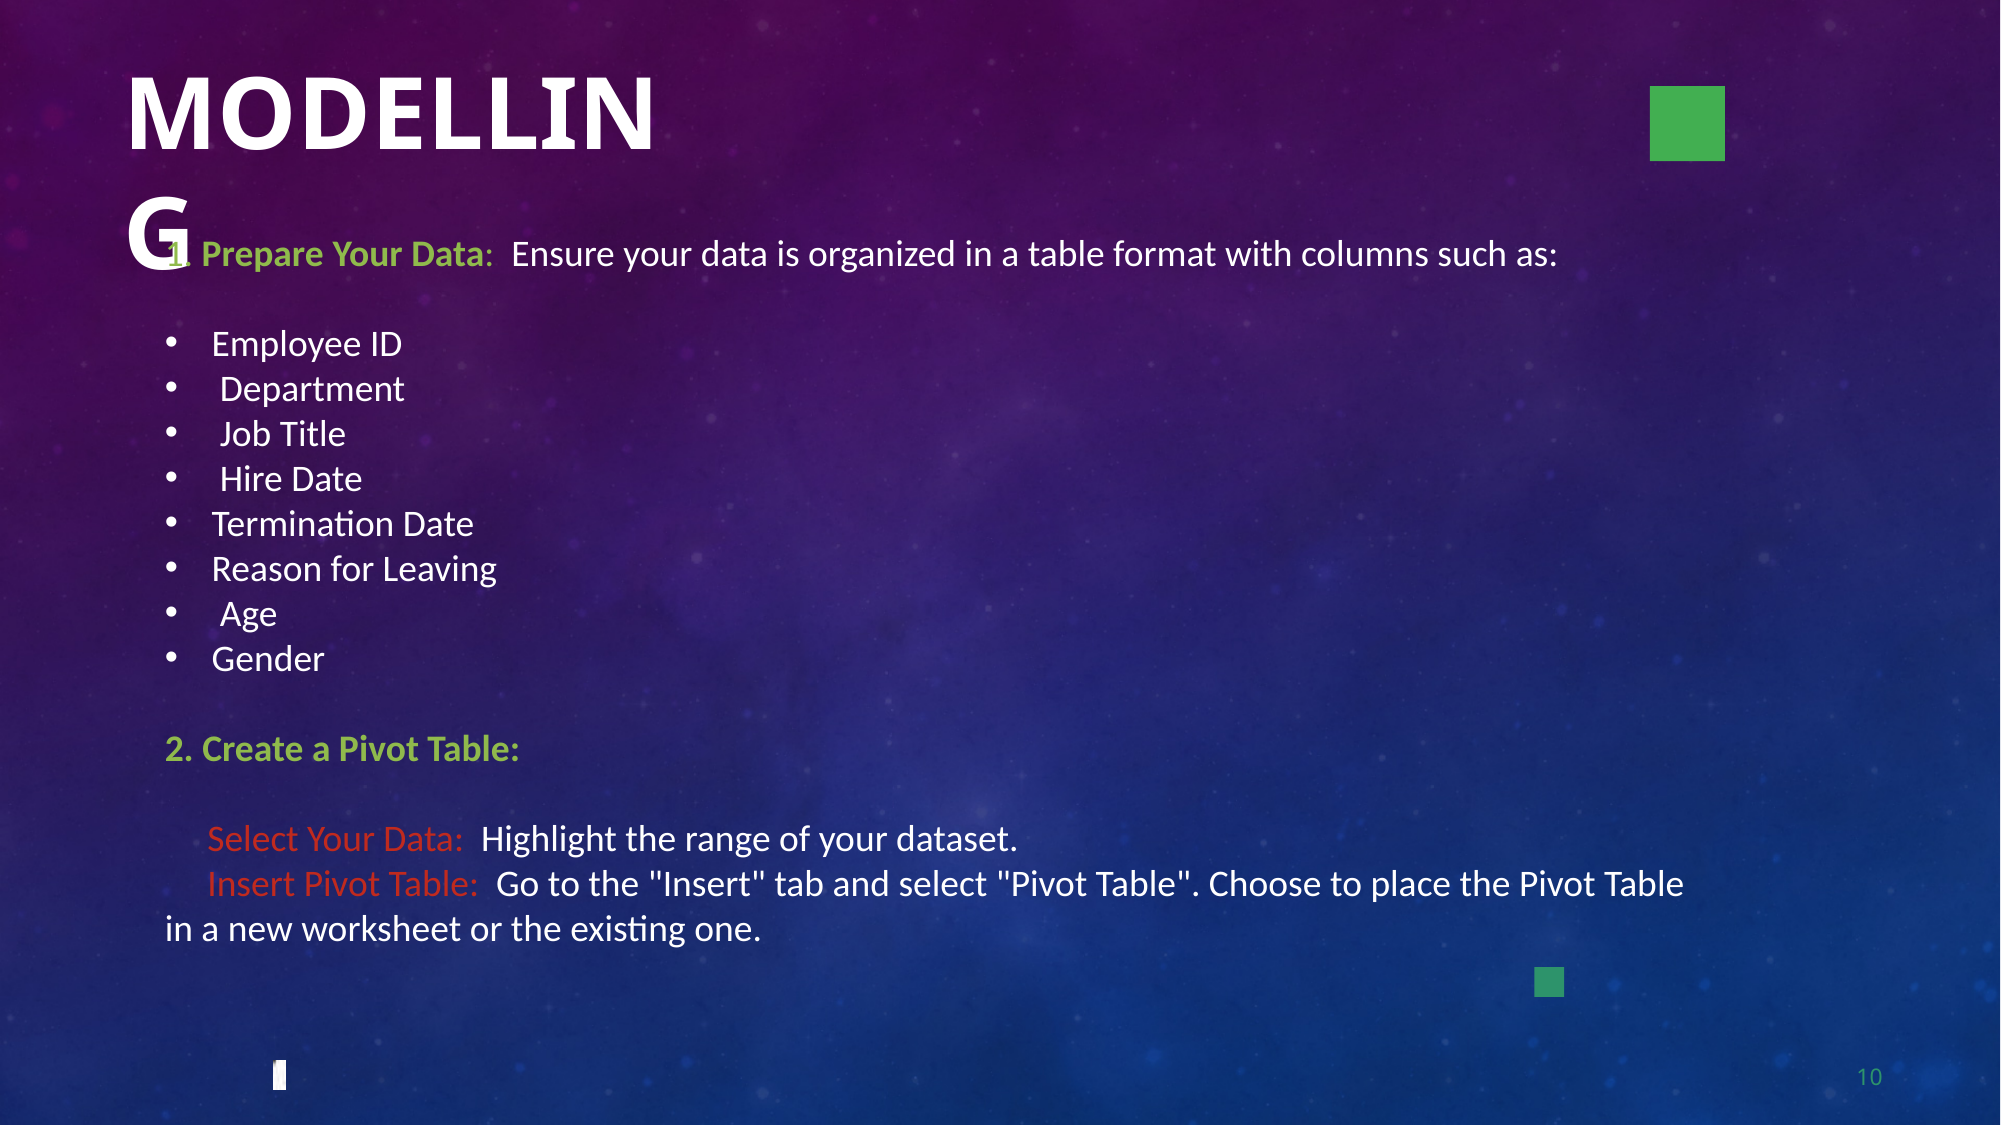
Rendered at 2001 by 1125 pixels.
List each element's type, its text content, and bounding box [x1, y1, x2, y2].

picture [0, 0, 2001, 1125]
text_box [1649, 86, 1725, 162]
text_box 1. Prepare Your Data: Ensure your data is organized in a table format with columns such as: Employee ID Department Job Title Hire Date Termination Date Reason for Leaving Age Gender 2. Create a Pivot Table: Select Your Data: Highlight the range of your dataset. Insert Pivot Table: Go to the "Insert" tab and select "Pivot Table". Choose to place the Pivot Table in a new worksheet or the existing one. [149, 221, 1725, 956]
text_box MODELLING [121, 47, 664, 290]
text_box 10 [1849, 1061, 1888, 1095]
text_box [1534, 967, 1565, 997]
